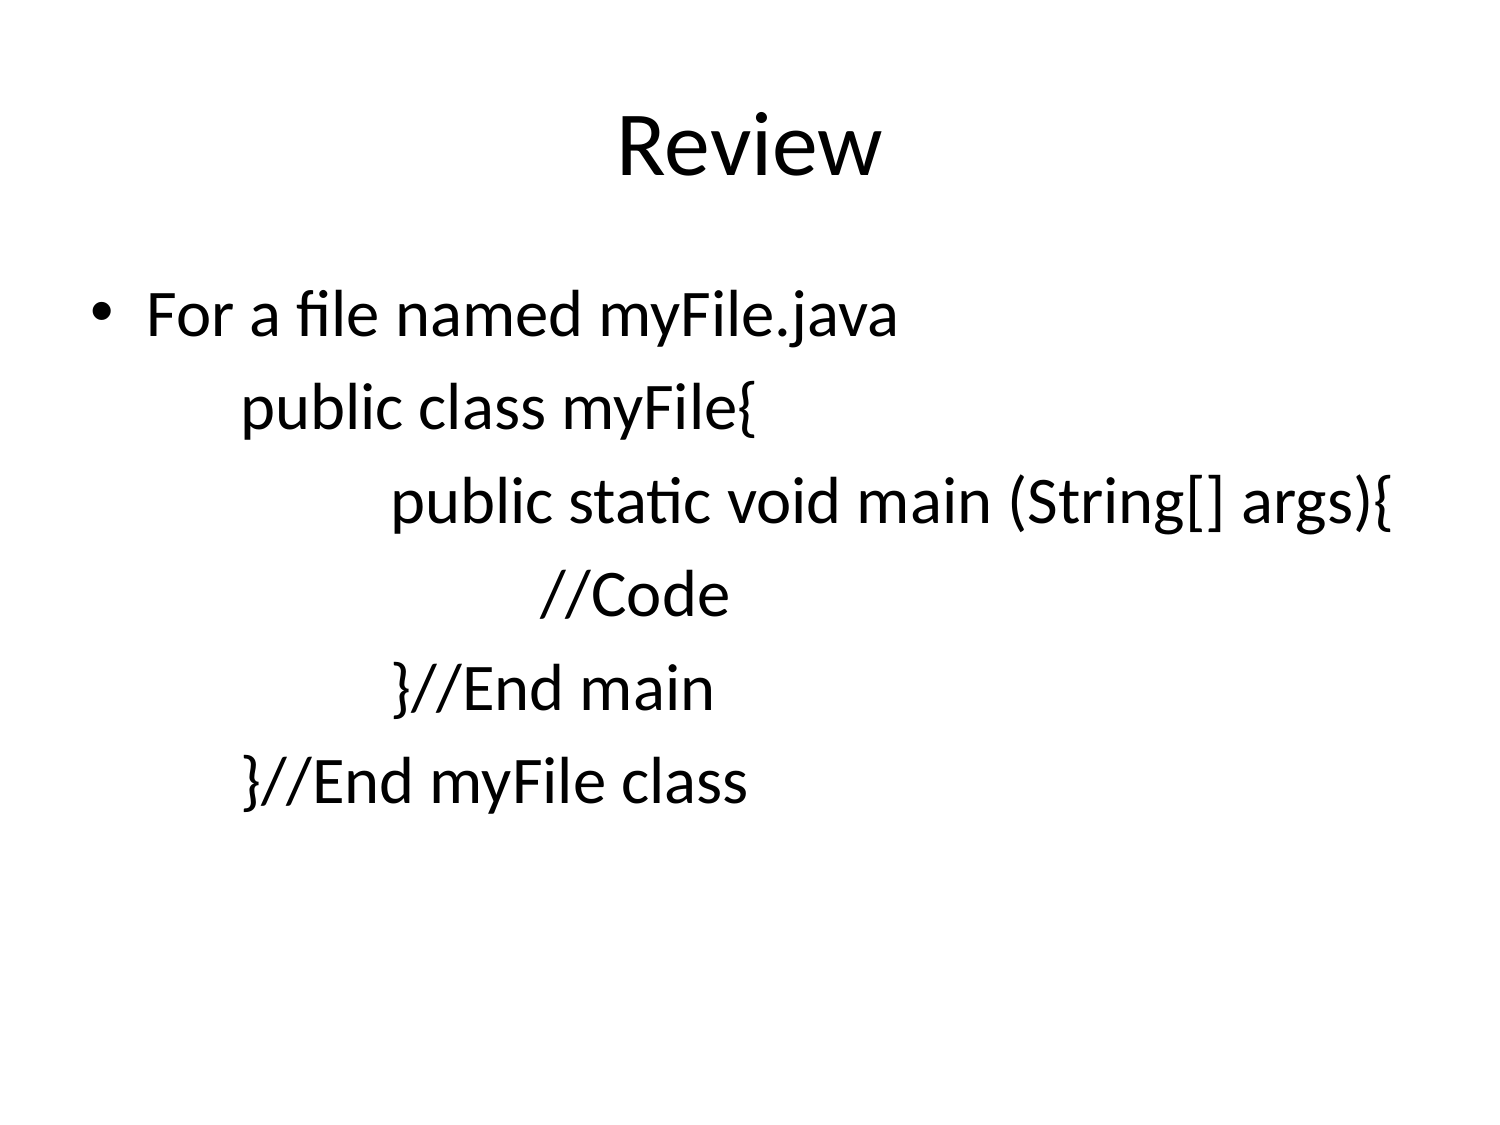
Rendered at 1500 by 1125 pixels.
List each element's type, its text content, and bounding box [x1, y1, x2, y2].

list For a file named myFile.java public class myFile{ public static void main (String[] args){ //Code }//End main }//End myFile class [75, 262, 1425, 1005]
title Review [75, 45, 1425, 233]
